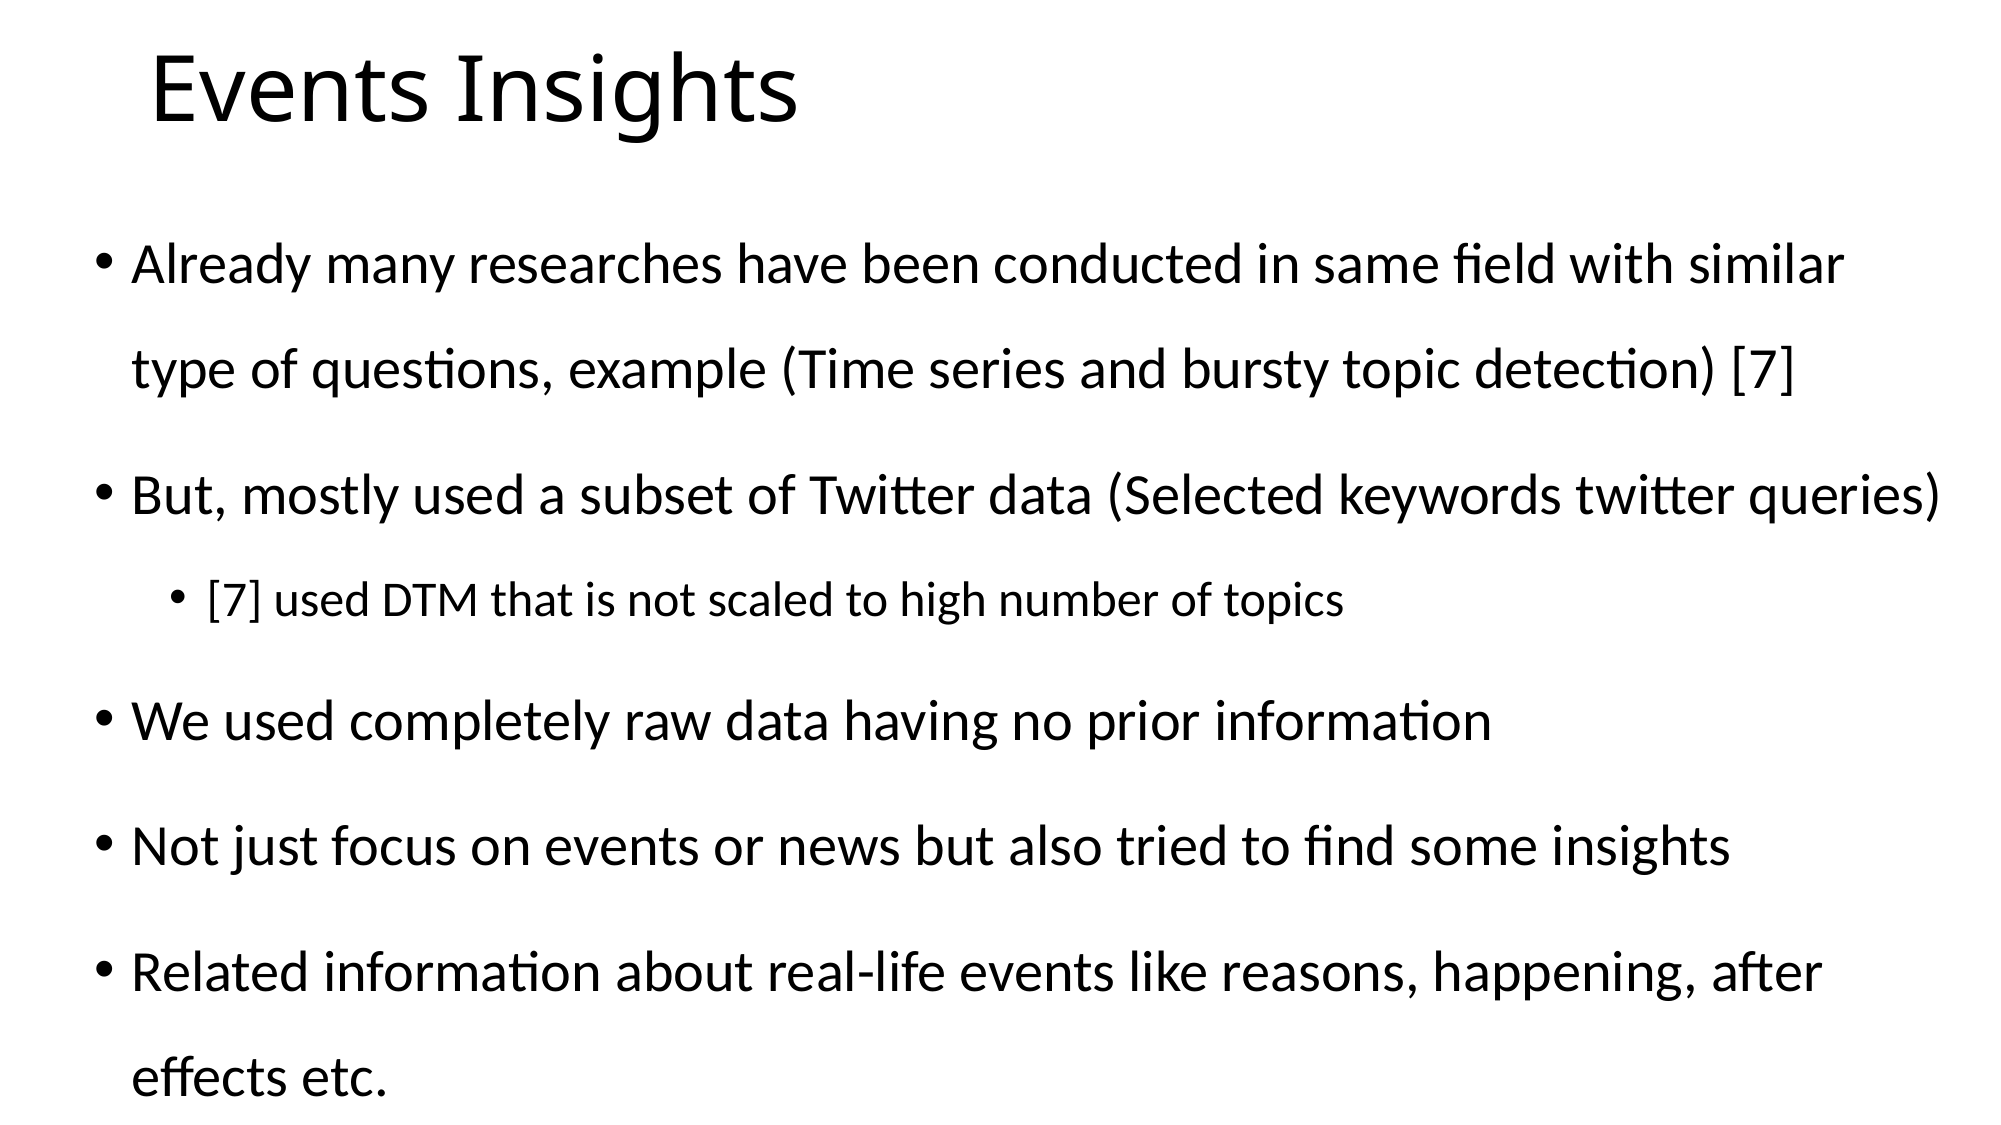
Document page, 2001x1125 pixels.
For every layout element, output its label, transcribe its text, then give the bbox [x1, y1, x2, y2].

list Already many researches have been conducted in same field with similar type of questions, example (Time series and bursty topic detection) [7] But, mostly used a subset of Twitter data (Selected keywords twitter queries) [7] used DTM that is not scaled to high number of topics We used completely raw data having no prior information Not just focus on events or news but also tried to find some insights Related information about real-life events like reasons, happening, after effects etc. [79, 183, 1967, 1125]
title Events Insights [133, 0, 1859, 183]
